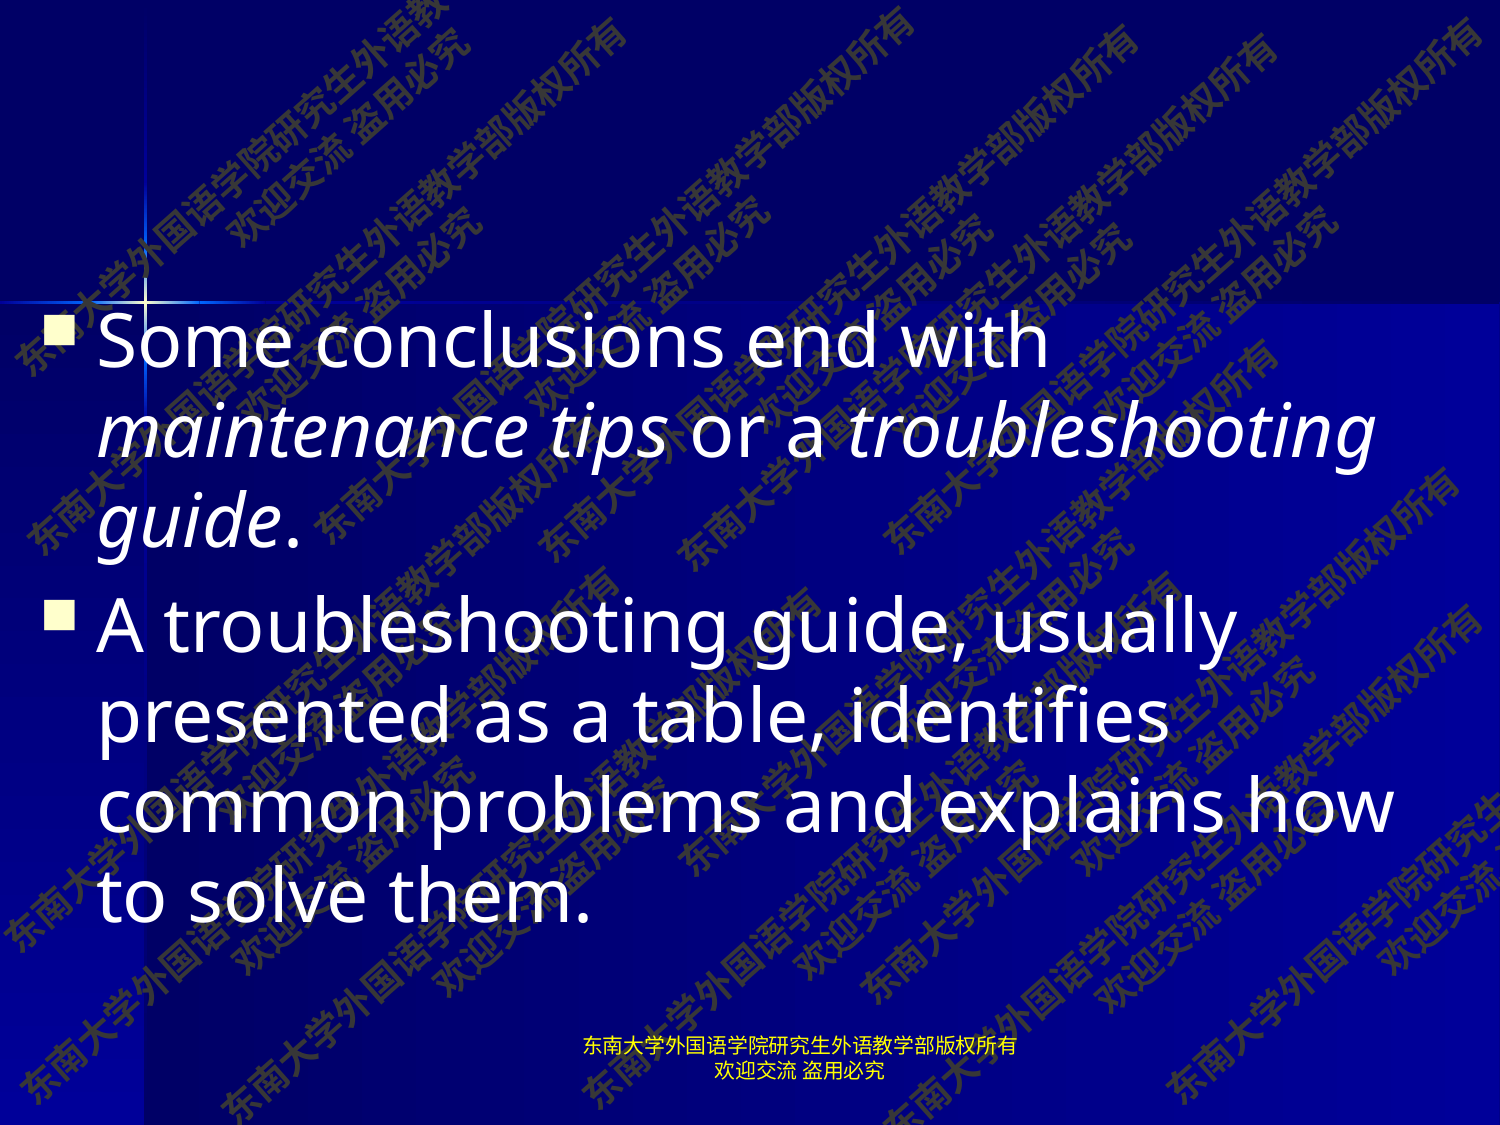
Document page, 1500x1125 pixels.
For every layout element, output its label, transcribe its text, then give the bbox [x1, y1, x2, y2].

list Some conclusions end with maintenance tips or a troubleshooting guide. A troubleshooting guide, usually presented as a table, identifies common problems and explains how to solve them. [24, 284, 1476, 1001]
footer 东南大学外国语学院研究生外语教学部版权所有 欢迎交流 盗用必究 [562, 1024, 1038, 1101]
